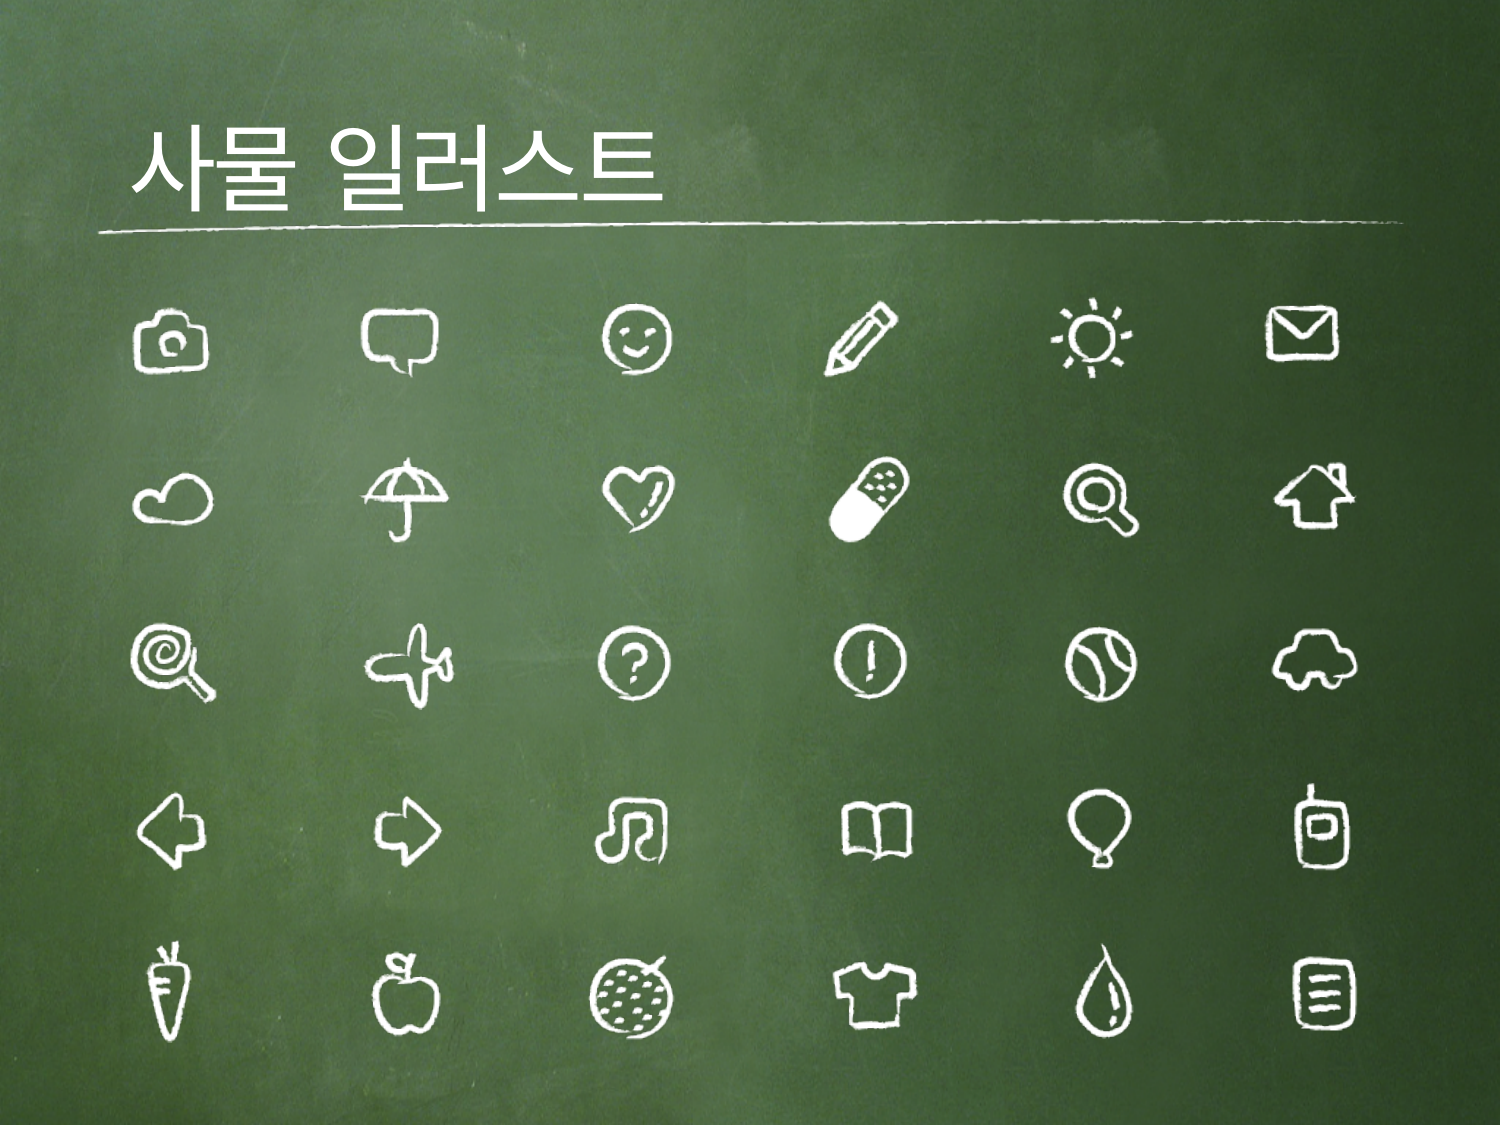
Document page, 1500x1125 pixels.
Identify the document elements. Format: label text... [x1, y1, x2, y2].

picture [0, 0, 1500, 1125]
text_box 사물 일러스트 [113, 101, 951, 212]
